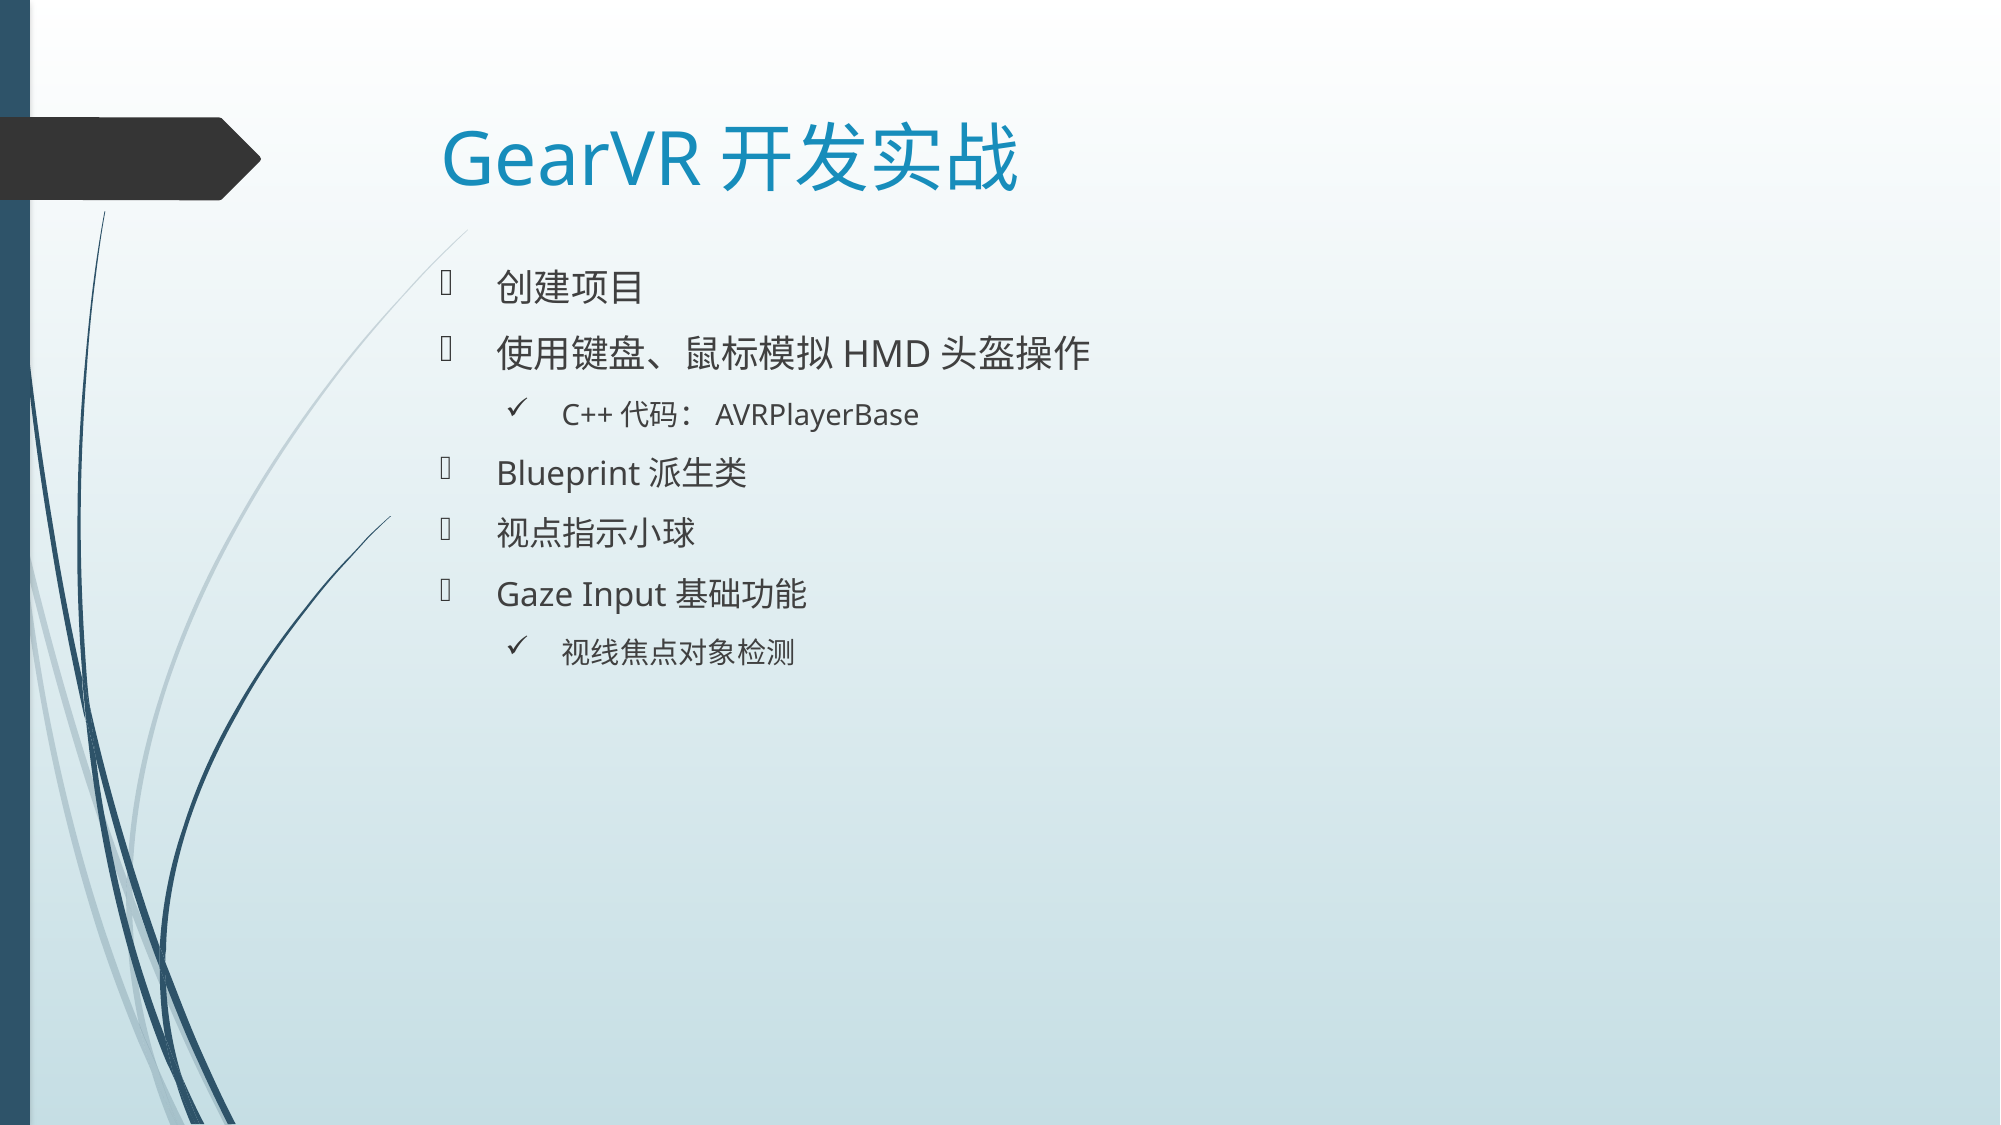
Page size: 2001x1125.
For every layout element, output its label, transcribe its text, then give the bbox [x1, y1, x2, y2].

title GearVR开发实战 [425, 102, 1888, 256]
list 创建项目 使用键盘、鼠标模拟HMD头盔操作 C++代码：AVRPlayerBase Blueprint派生类 视点指示小球 Gaze Input基础功能 视线焦点对象检测 [424, 256, 1888, 970]
